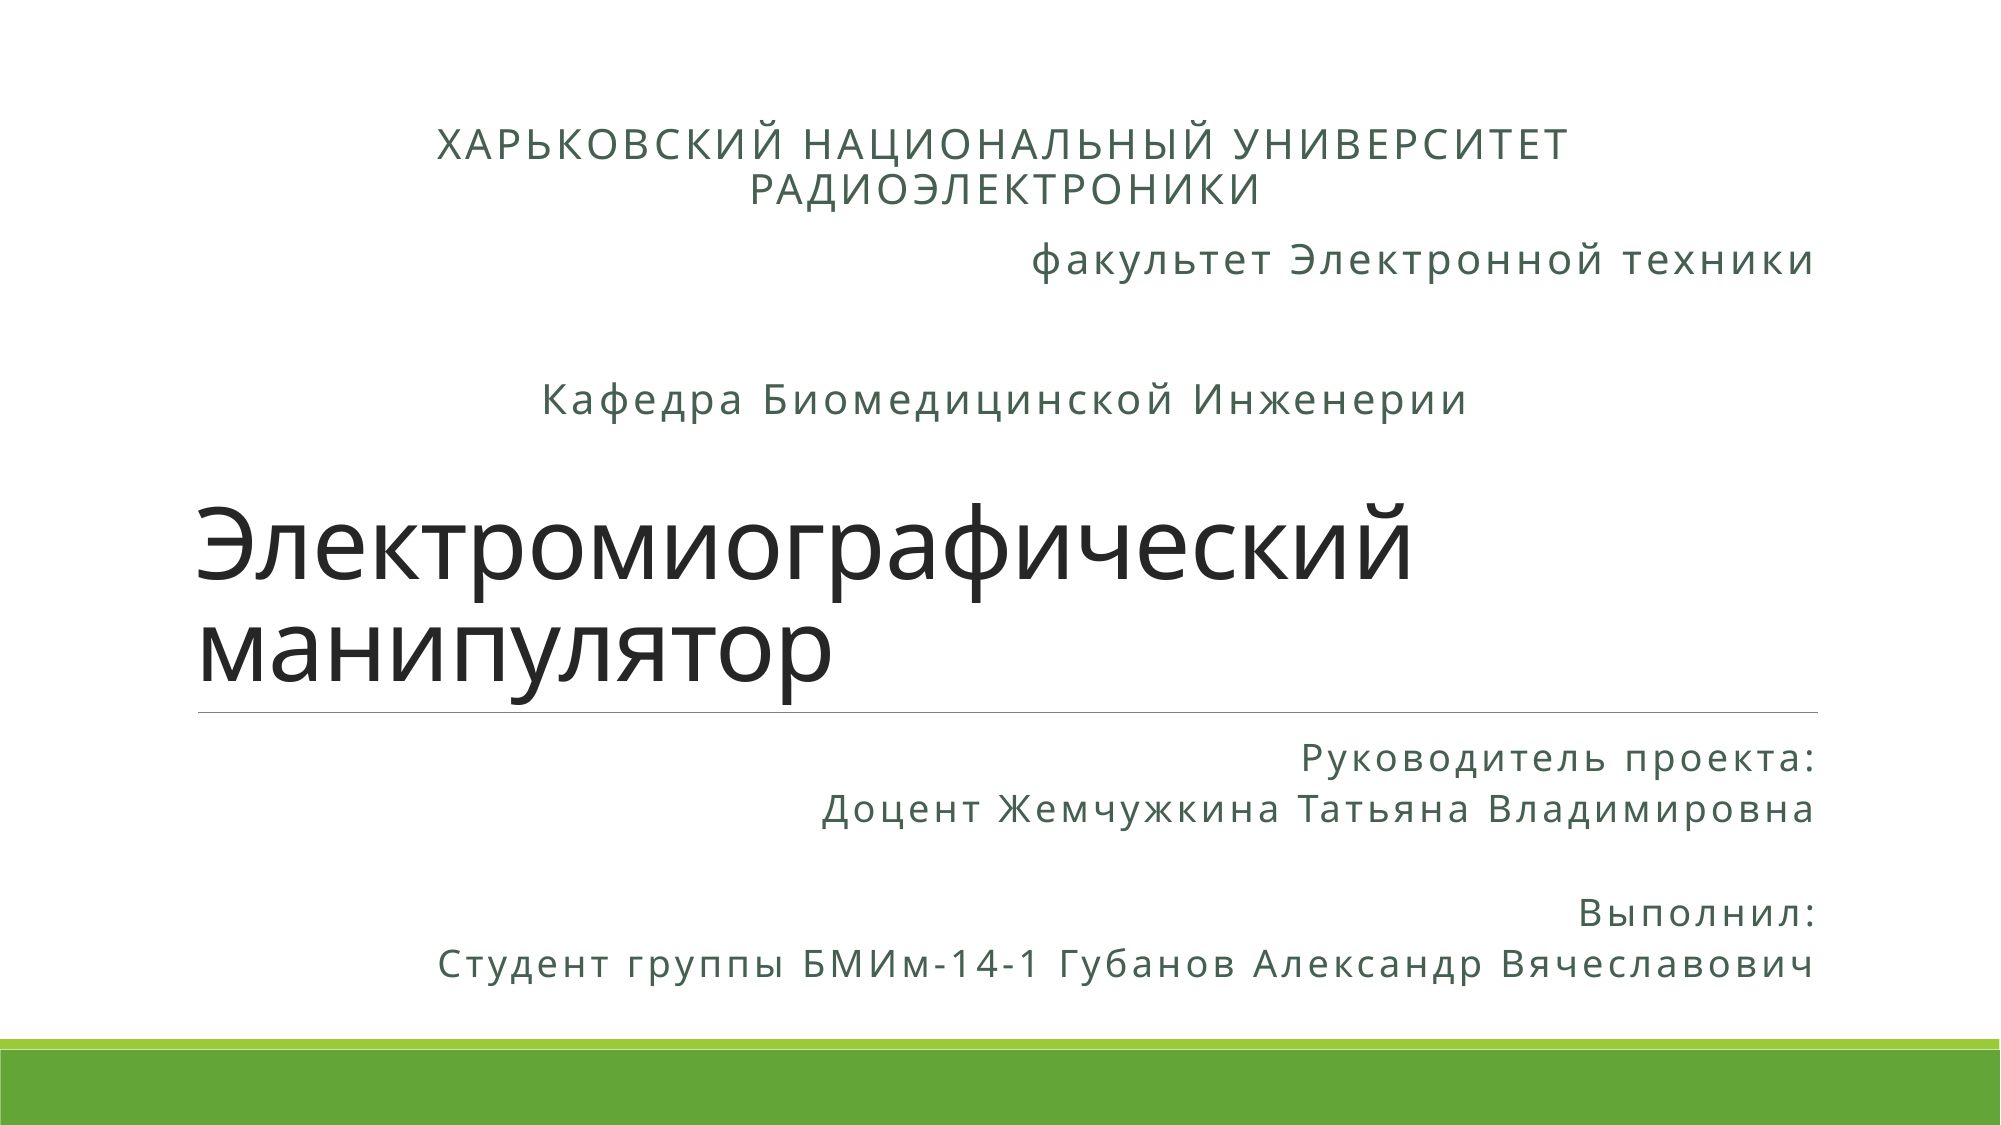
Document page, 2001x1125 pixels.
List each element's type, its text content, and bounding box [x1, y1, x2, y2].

subtitle Руководитель проекта: Доцент Жемчужкина Татьяна Владимировна Выполнил: Студент группы БМИм-14-1 Губанов Александр Вячеславович [180, 730, 1831, 994]
text_box ХАРЬКОВСКИЙ НАЦИОНАЛЬНЫЙ УНИВЕРСИТЕТ РАДИОЭЛЕКТРОНИКИ факультет Электронной техники Кафедра Биомедицинской Инженерии [179, 115, 1830, 505]
title Электромиографический манипулятор [180, 505, 1830, 710]
